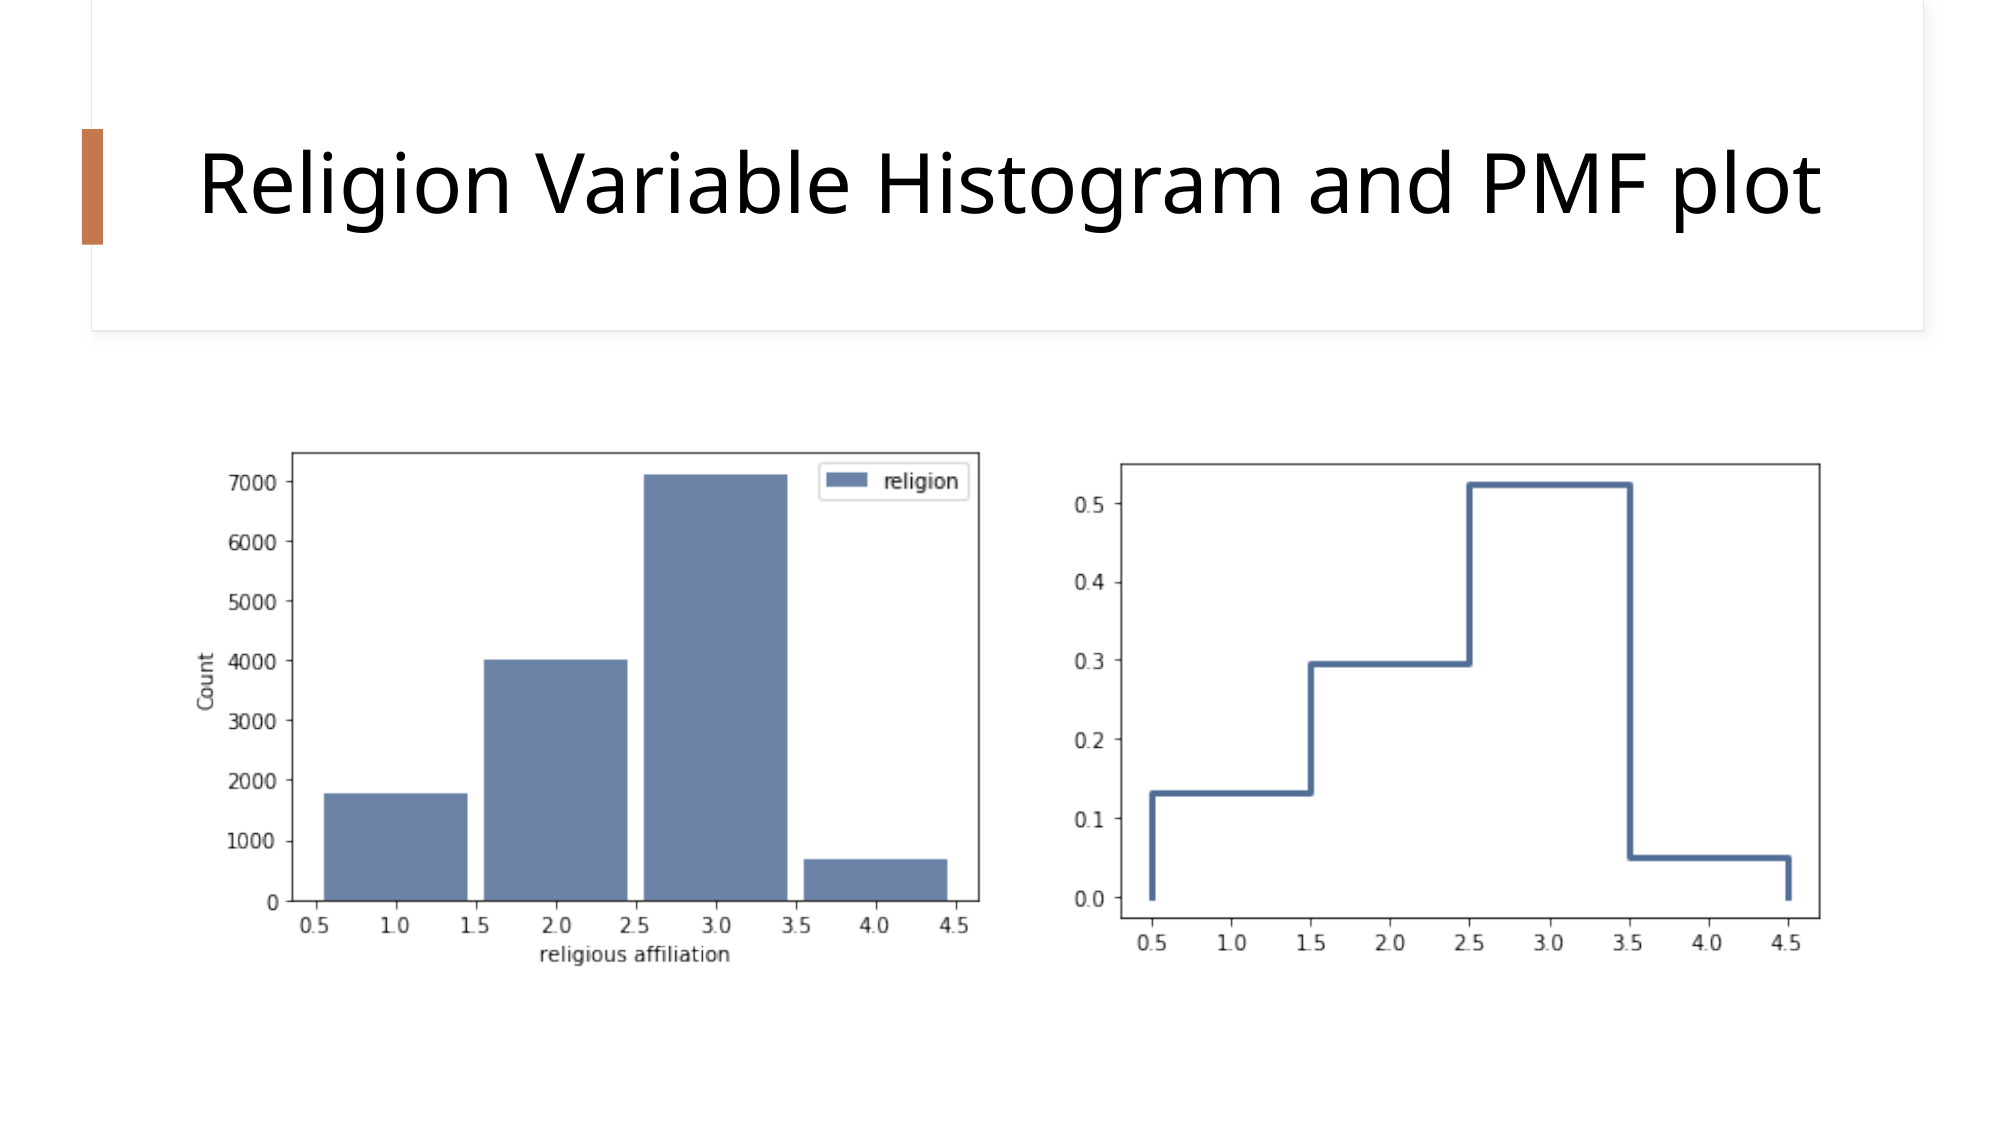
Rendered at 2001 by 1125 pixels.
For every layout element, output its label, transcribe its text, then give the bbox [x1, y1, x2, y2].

title Religion Variable Histogram and PMF plot [183, 90, 1851, 284]
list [1058, 451, 1834, 968]
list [182, 440, 993, 979]
